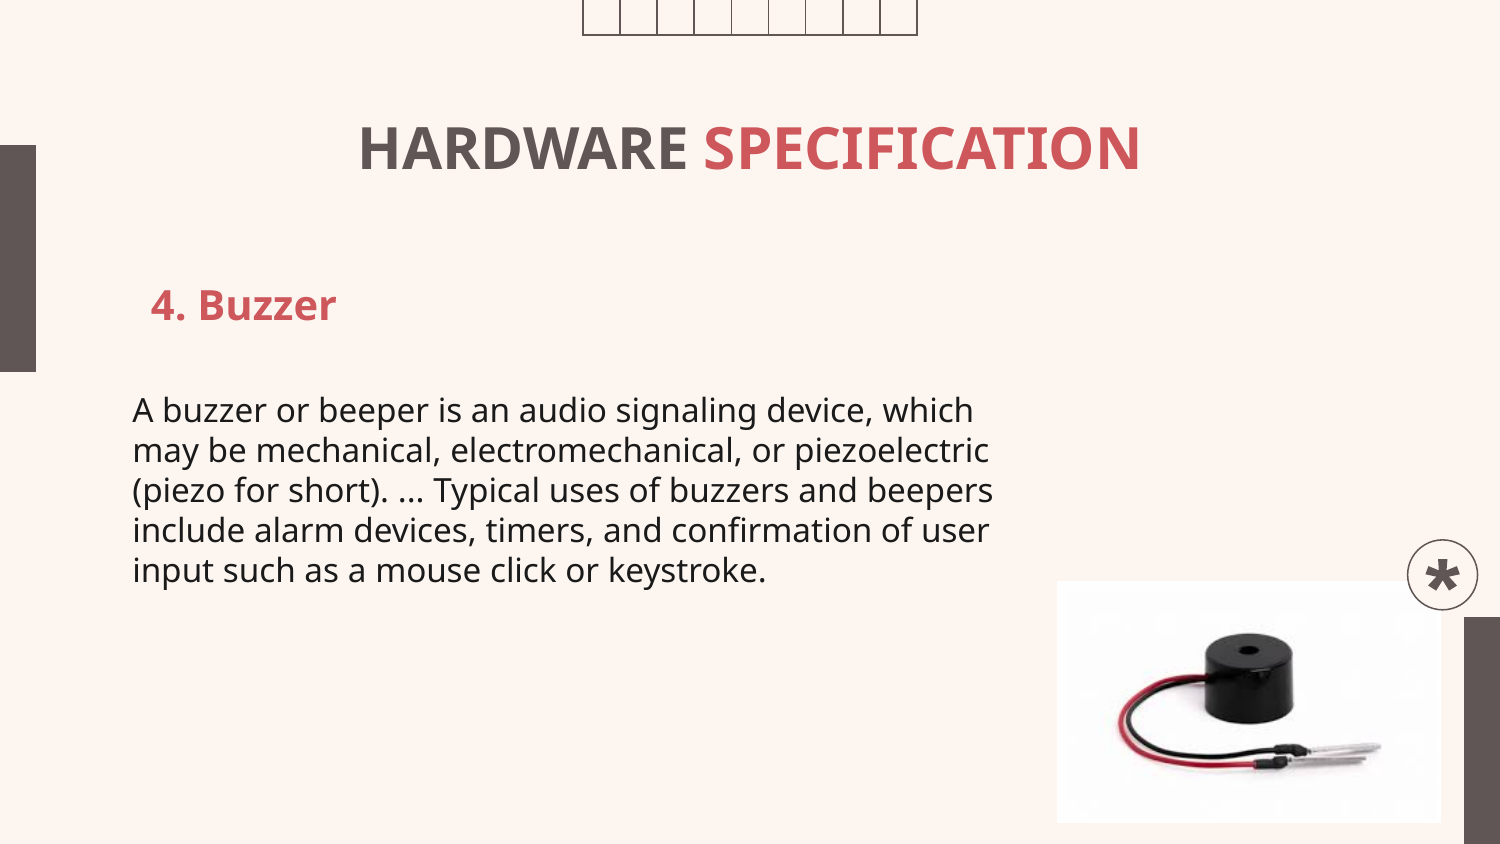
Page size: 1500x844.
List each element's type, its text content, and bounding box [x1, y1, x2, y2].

title HARDWARE SPECIFICATION [117, 88, 1383, 204]
text_box [1407, 539, 1478, 610]
subtitle 4. Buzzer [125, 267, 591, 341]
subtitle A buzzer or beeper is an audio signaling device, which may be mechanical, electromechanical, or piezoelectric (piezo for short). ... Typical uses of buzzers and beepers include alarm devices, timers, and confirmation of user input such as a mouse click or keystroke. [117, 378, 1042, 665]
picture [1057, 581, 1441, 823]
text_box [1425, 559, 1460, 591]
